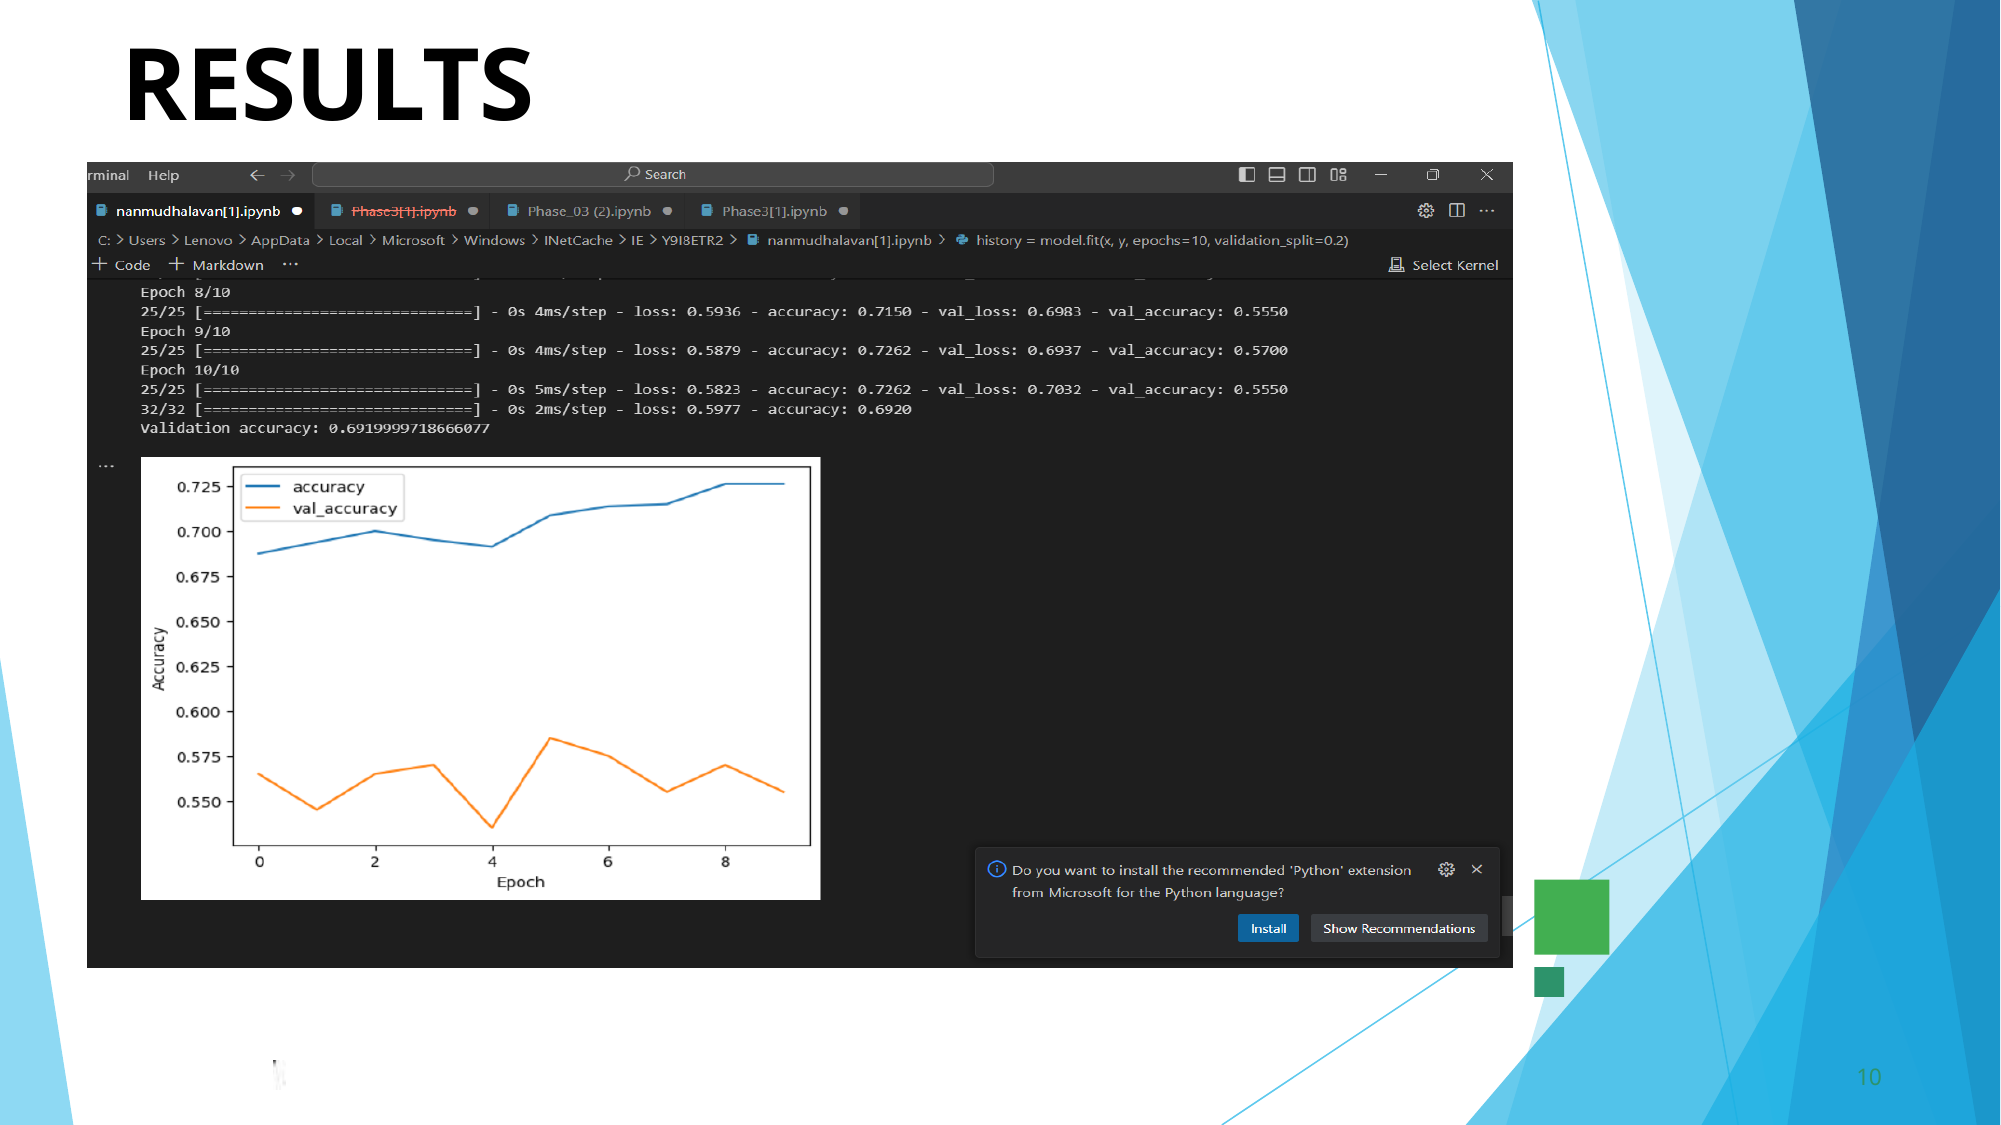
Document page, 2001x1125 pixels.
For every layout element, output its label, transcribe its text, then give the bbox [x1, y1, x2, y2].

picture [87, 162, 1513, 968]
text_box [1534, 879, 1610, 955]
text_box [1534, 967, 1565, 997]
title RESULTS [87, 17, 1690, 208]
picture [273, 1060, 287, 1091]
slide_number 10 [1849, 1061, 1890, 1125]
